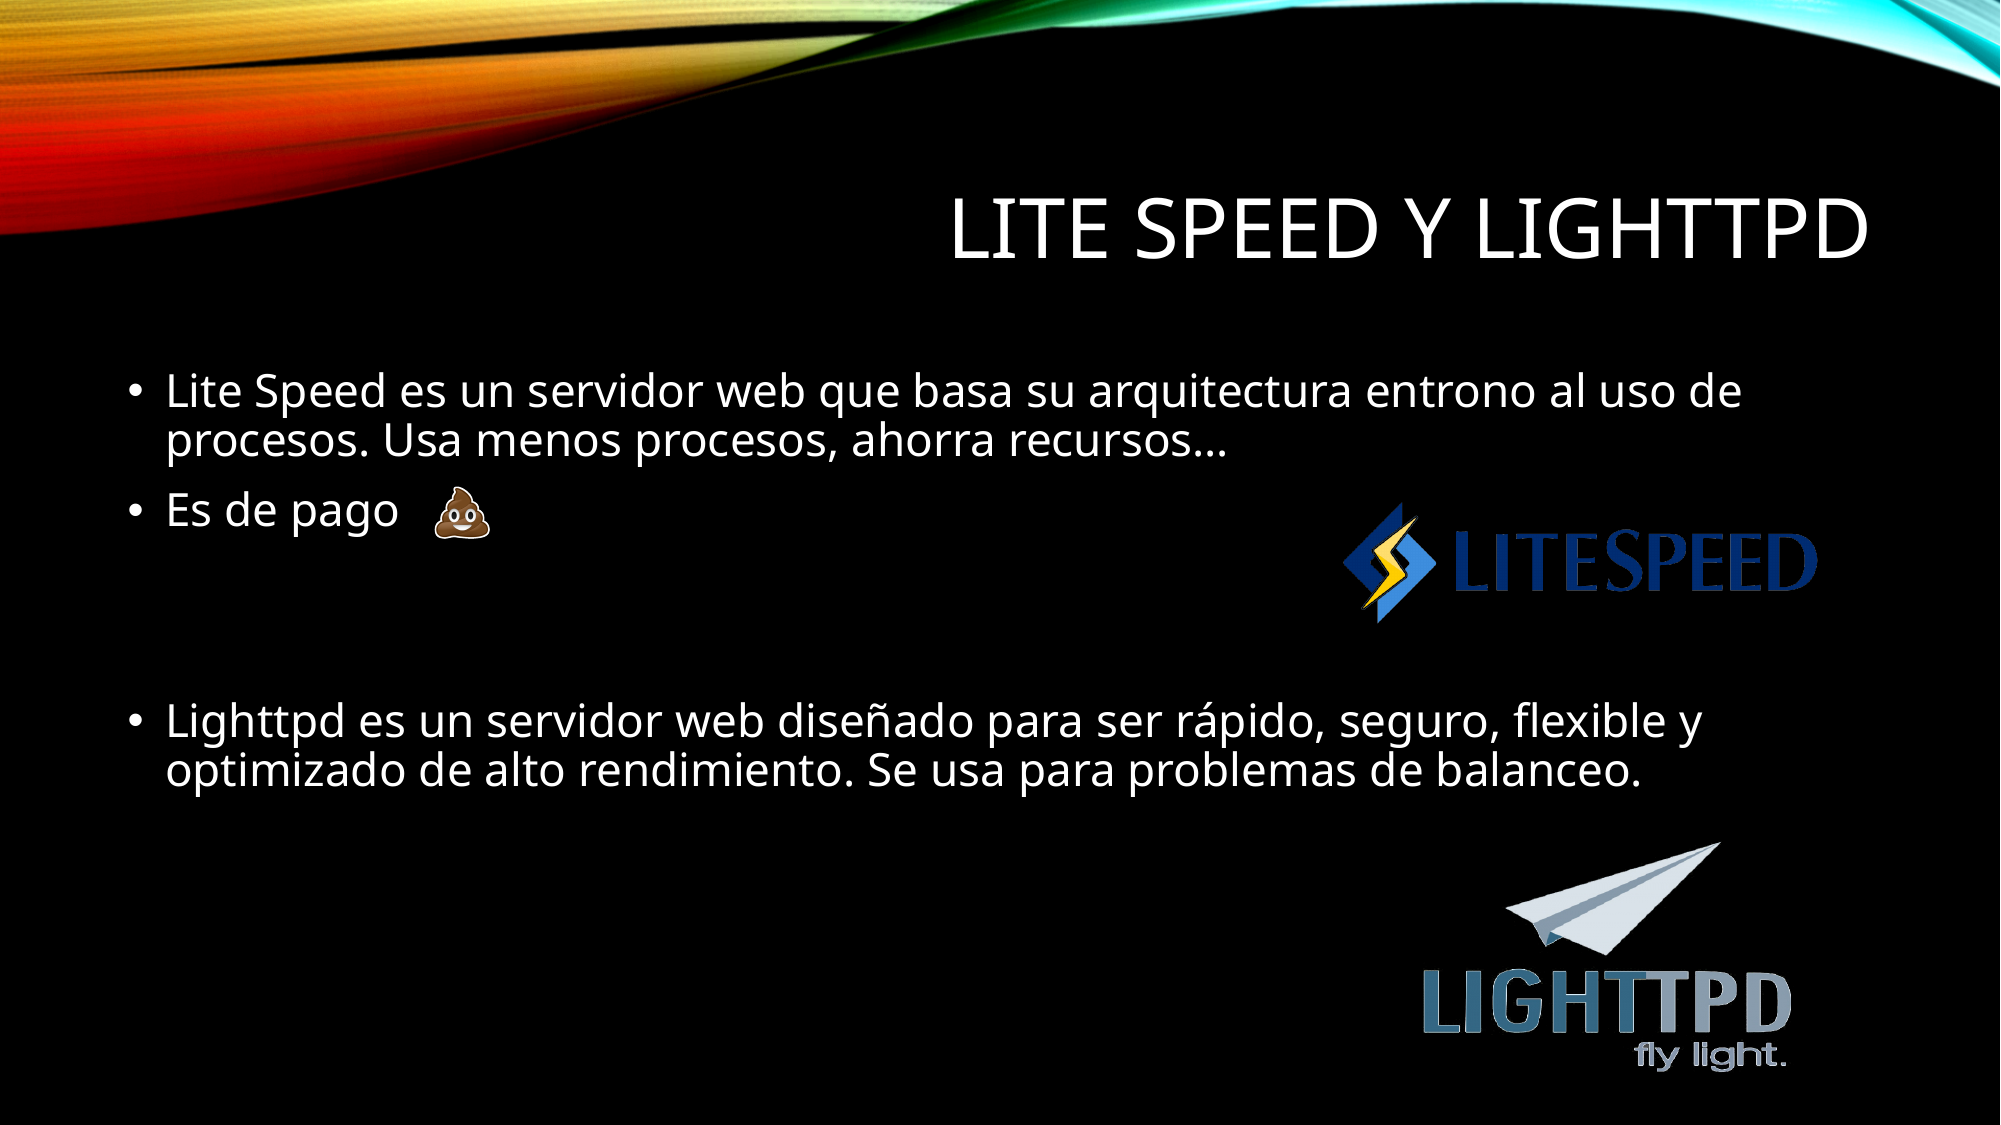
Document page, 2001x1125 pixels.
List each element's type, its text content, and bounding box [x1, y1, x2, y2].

picture [0, 0, 2000, 237]
list Lite Speed es un servidor web que basa su arquitectura entrono al uso de procesos. Usa menos procesos, ahorra recursos… Es de pago Lighttpd es un servidor web diseñado para ser rápido, seguro, flexible y optimizado de alto rendimiento. Se usa para problemas de balanceo. [112, 360, 1888, 1021]
picture [1423, 841, 1794, 1075]
picture [432, 484, 492, 541]
title Lite speed y lighttpd [474, 125, 1888, 338]
picture [1328, 499, 1833, 626]
